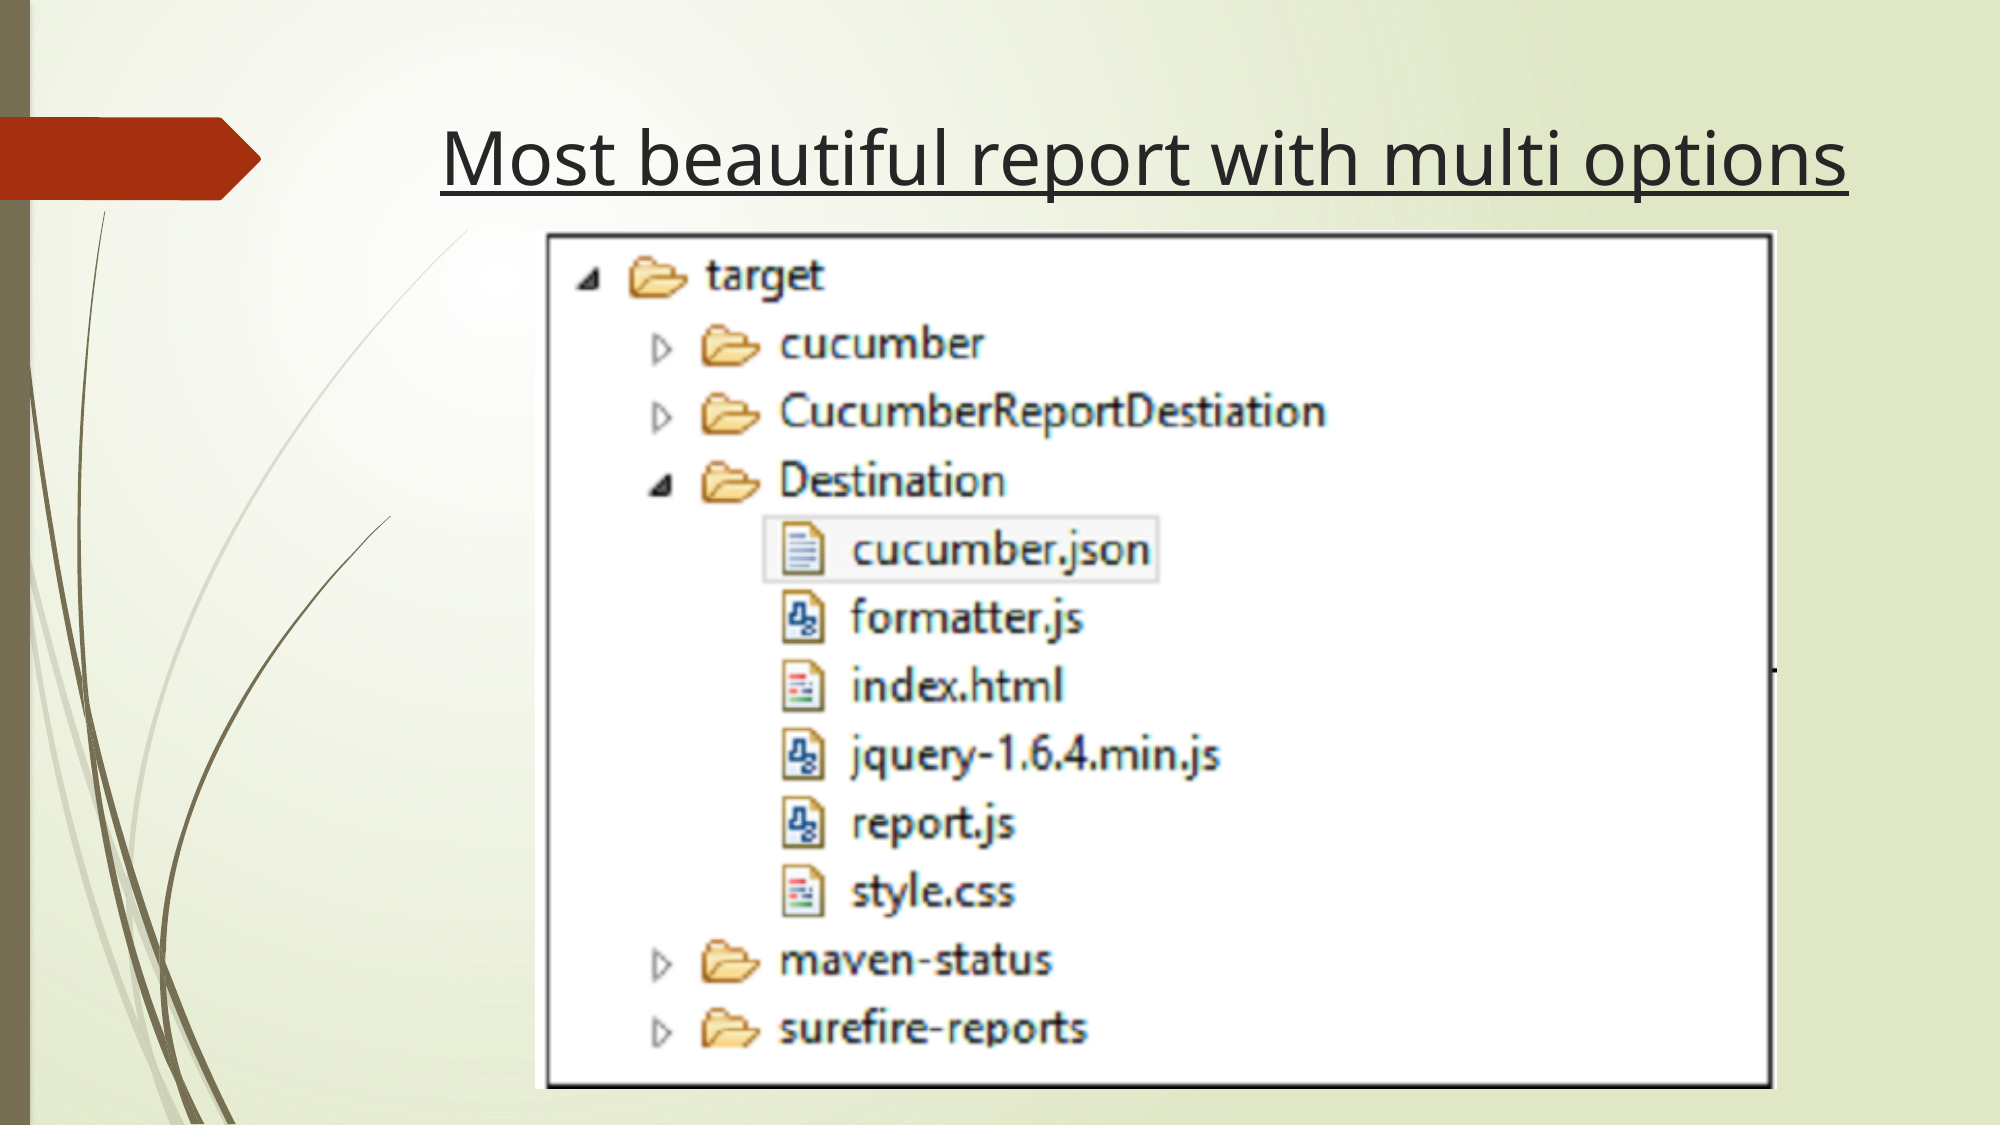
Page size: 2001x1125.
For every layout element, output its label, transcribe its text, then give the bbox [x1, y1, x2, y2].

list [535, 230, 1777, 1090]
title Most beautiful report with multi options [425, 102, 1888, 313]
